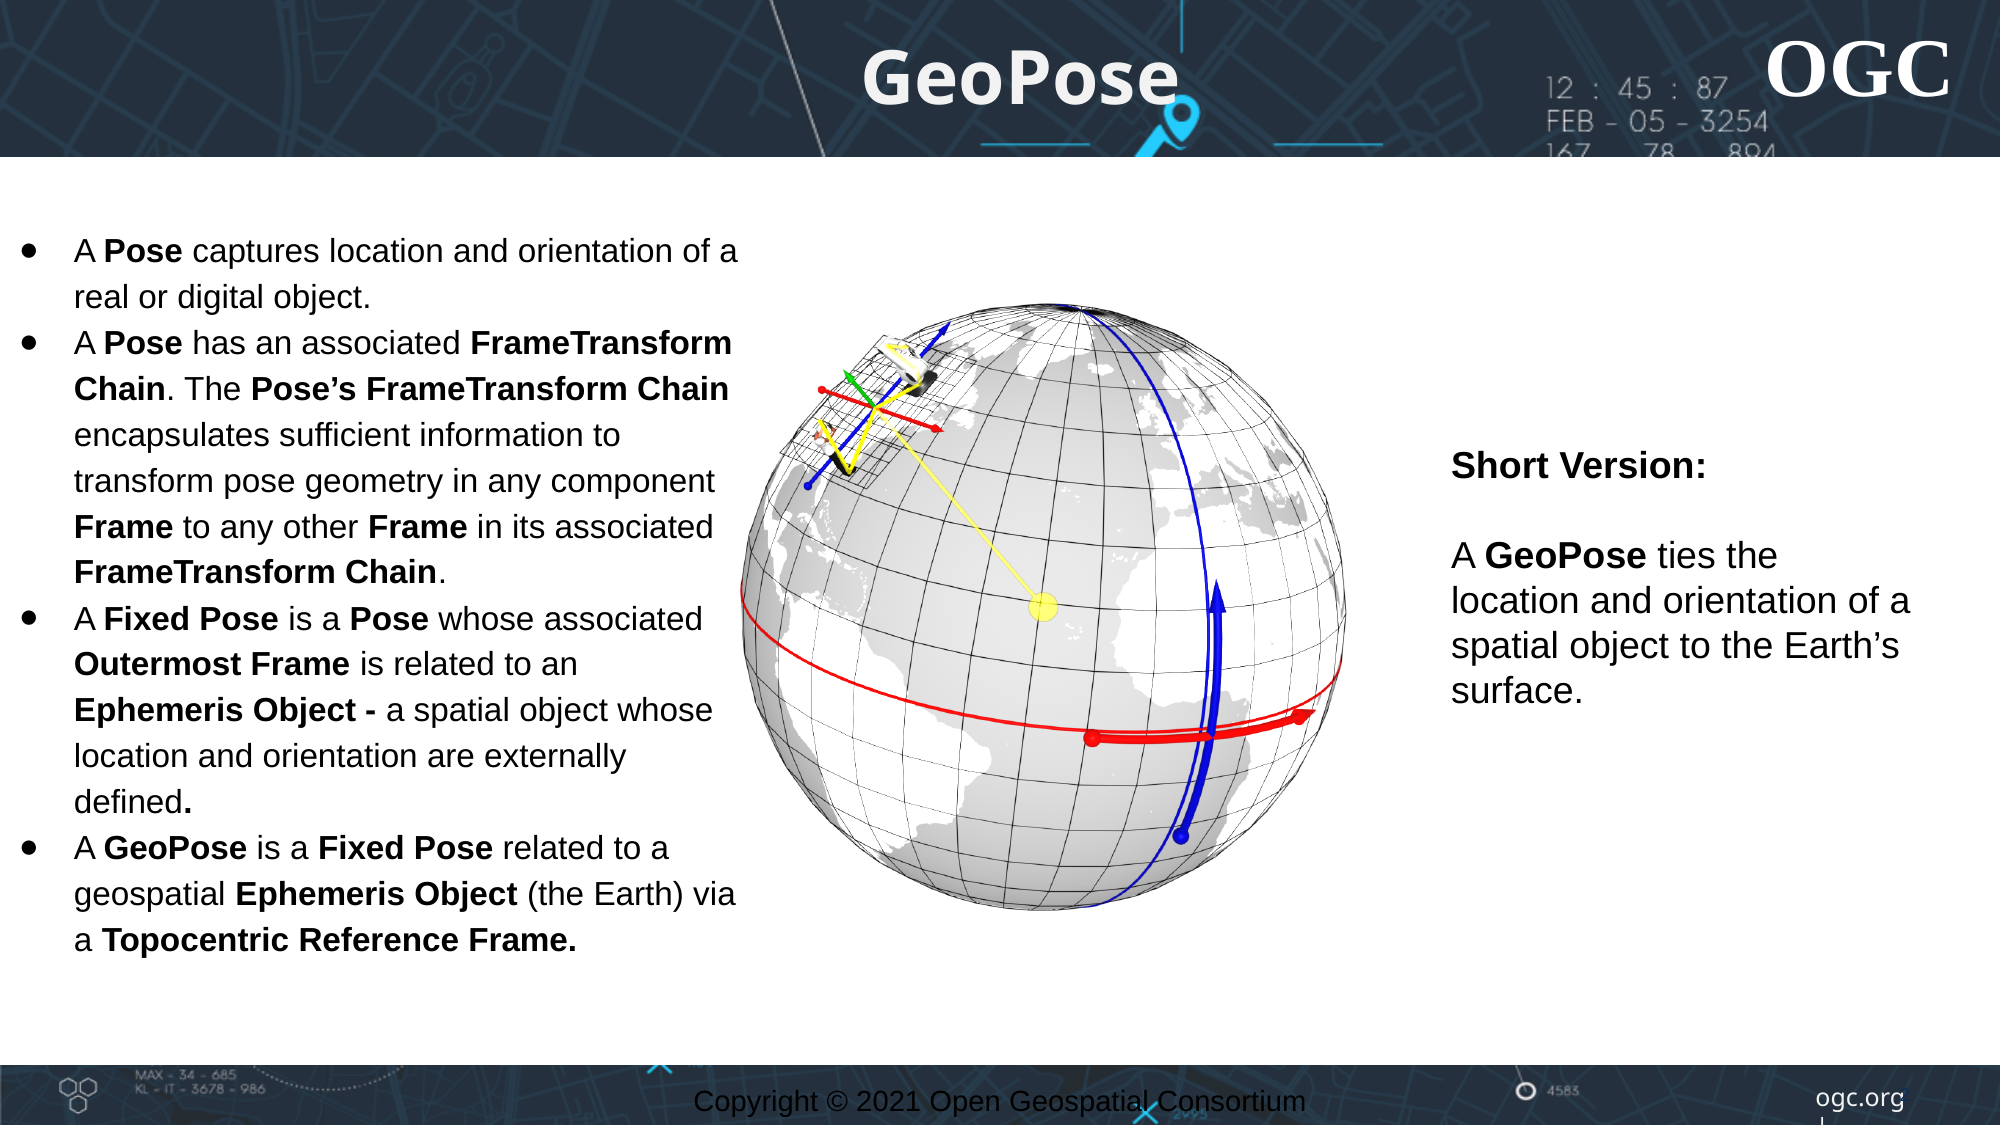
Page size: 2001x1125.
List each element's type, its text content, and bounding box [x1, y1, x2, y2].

title GeoPose [71, 23, 1971, 137]
picture [51, 1069, 106, 1123]
slide_number 2 [1508, 1074, 1925, 1113]
text_box A Pose captures location and orientation of a real or digital object. A Pose has an associated FrameTransform Chain. The Pose’s FrameTransform Chain encapsulates sufficient information to transform pose geometry in any component Frame to any other Frame in its associated FrameTransform Chain. A Fixed Pose is a Pose whose associated Outermost Frame is related to an Ephemeris Object - a spatial object whose location and orientation are externally defined. A GeoPose is a Fixed Pose related to a geospatial Ephemeris Object (the Earth) via a Topocentric Reference Frame. [0, 208, 755, 993]
footer Copyright © 2021 Open Geospatial Consortium [650, 1074, 1351, 1113]
picture [500, 300, 1586, 911]
text_box Short Version: A GeoPose ties the location and orientation of a spatial object to the Earth’s surface. [1590, 426, 1931, 699]
